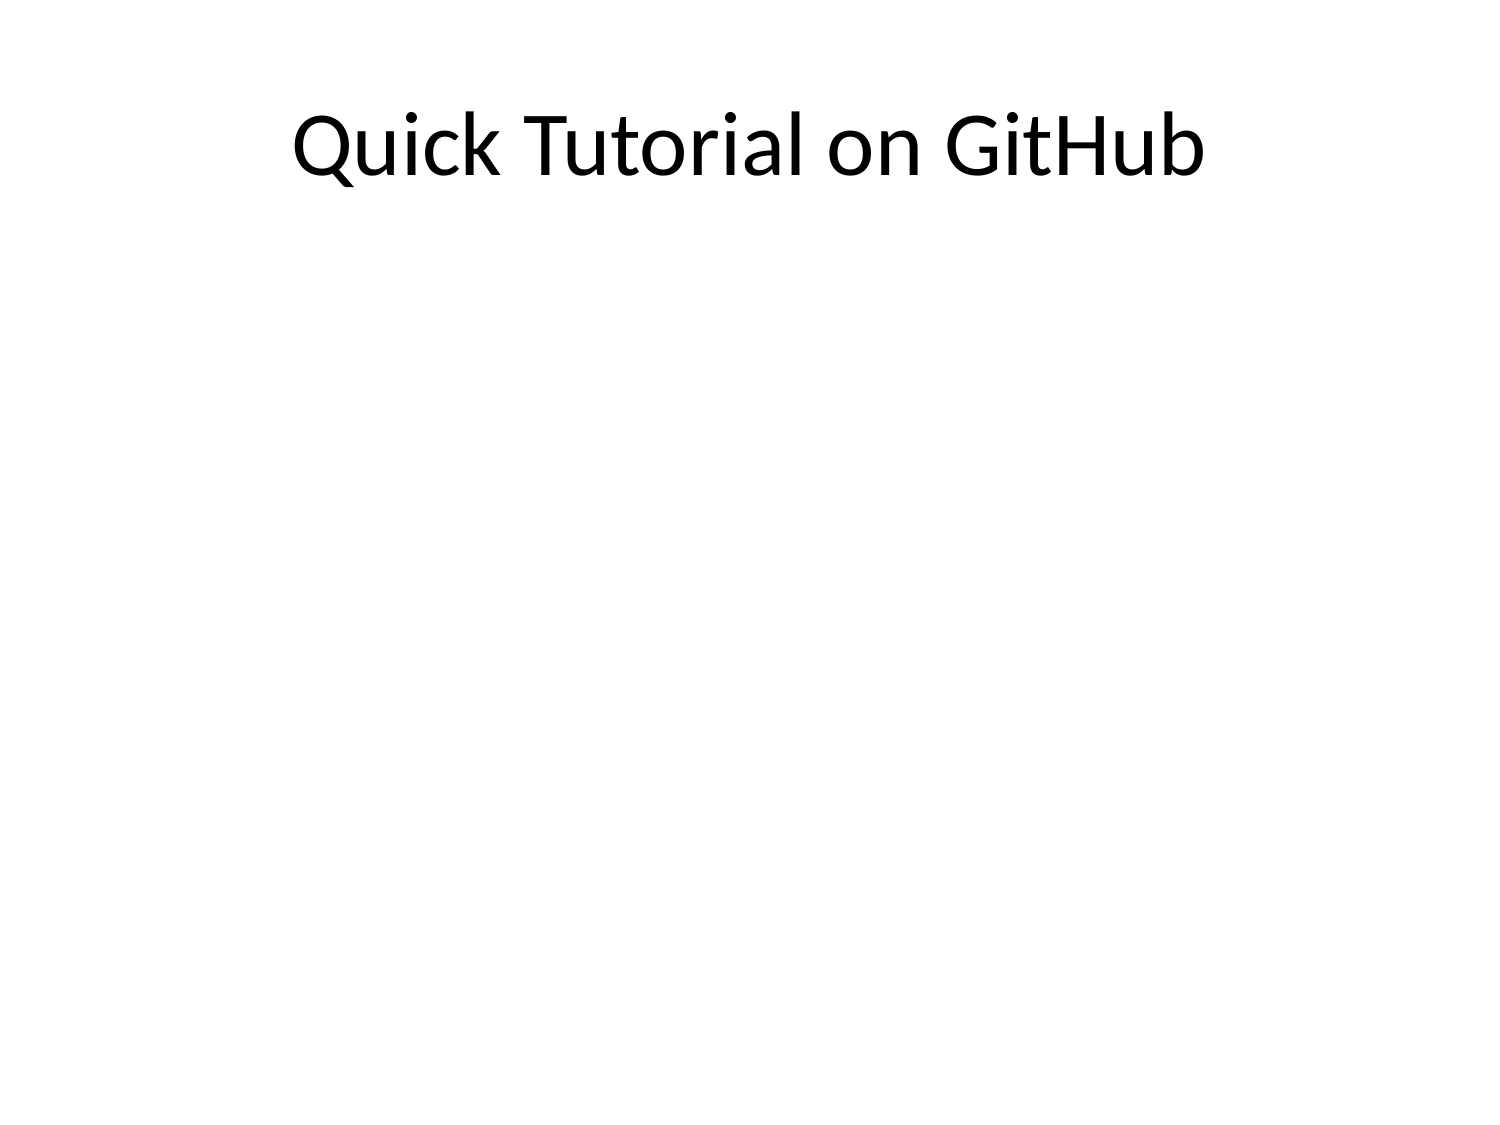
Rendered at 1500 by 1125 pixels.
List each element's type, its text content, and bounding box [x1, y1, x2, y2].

title Quick Tutorial on GitHub [75, 45, 1425, 233]
